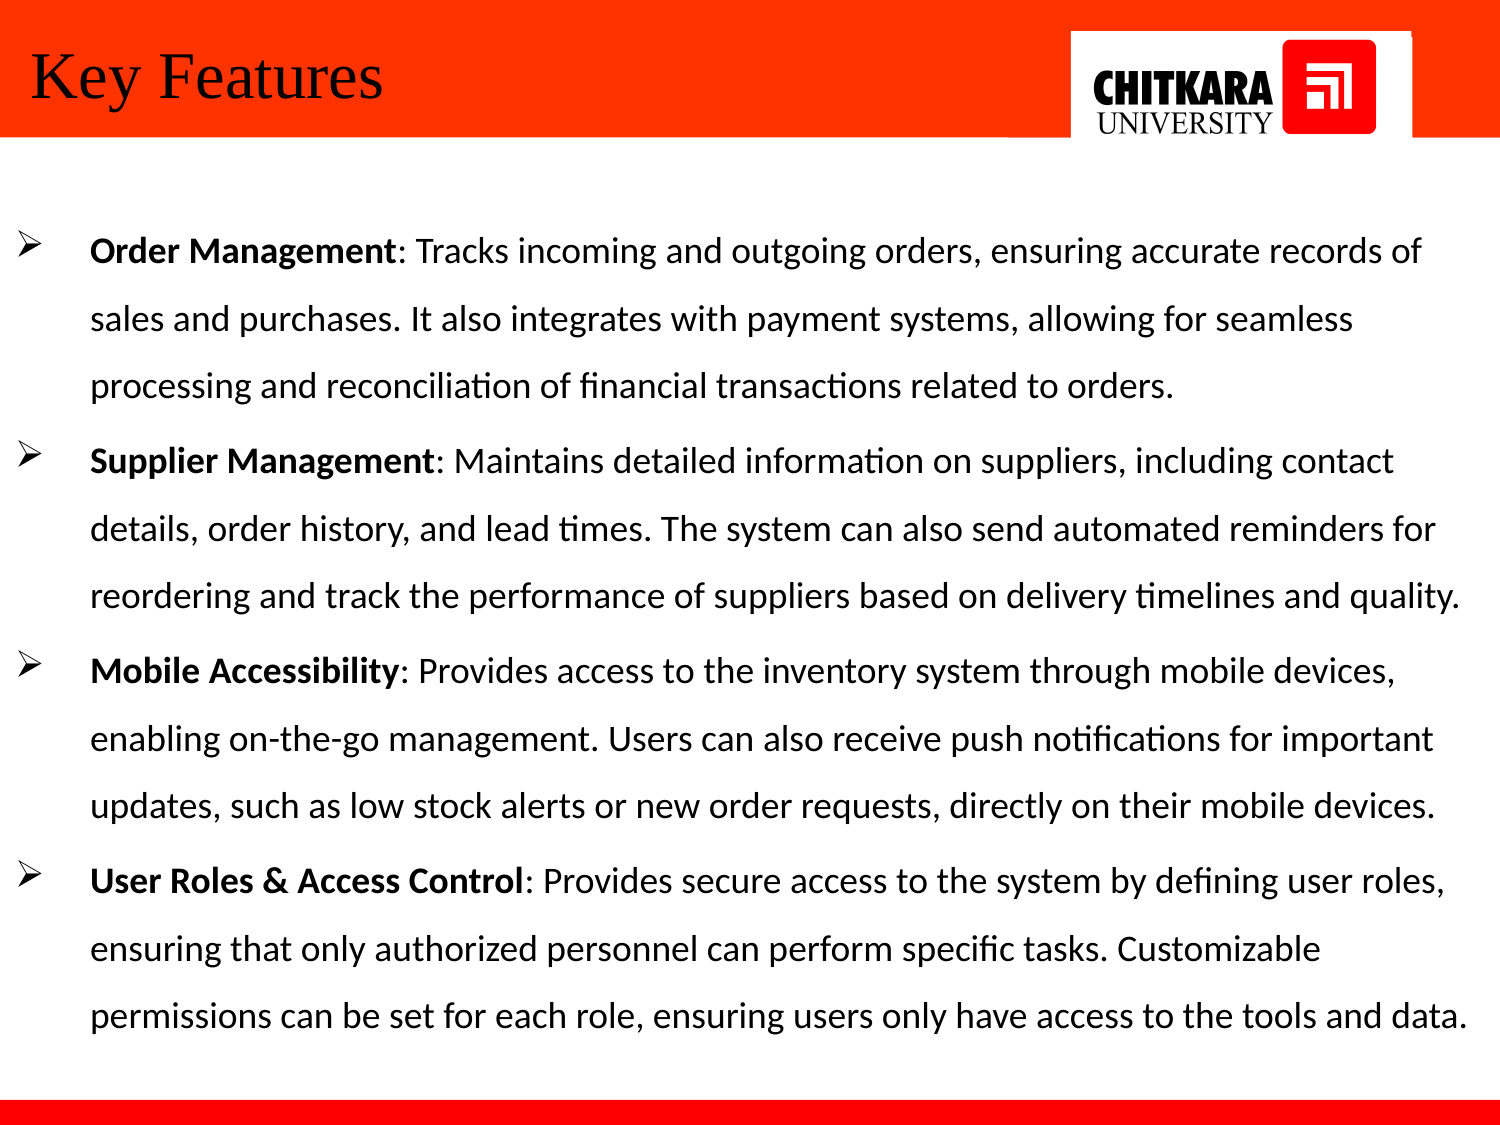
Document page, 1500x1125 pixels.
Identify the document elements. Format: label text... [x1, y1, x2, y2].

picture [1074, 37, 1391, 138]
subtitle Order Management: Tracks incoming and outgoing orders, ensuring accurate records of sales and purchases. It also integrates with payment systems, allowing for seamless processing and reconciliation of financial transactions related to orders. Supplier Management: Maintains detailed information on suppliers, including contact details, order history, and lead times. The system can also send automated reminders for reordering and track the performance of suppliers based on delivery timelines and quality. Mobile Accessibility: Provides access to the inventory system through mobile devices, enabling on-the-go management. Users can also receive push notifications for important updates, such as low stock alerts or new order requests, directly on their mobile devices. User Roles & Access Control: Provides secure access to the system by defining user roles, ensuring that only authorized personnel can perform specific tasks. Customizable permissions can be set for each role, ensuring users only have access to the tools and data. [0, 196, 1500, 1125]
title Key Features [0, 0, 658, 147]
